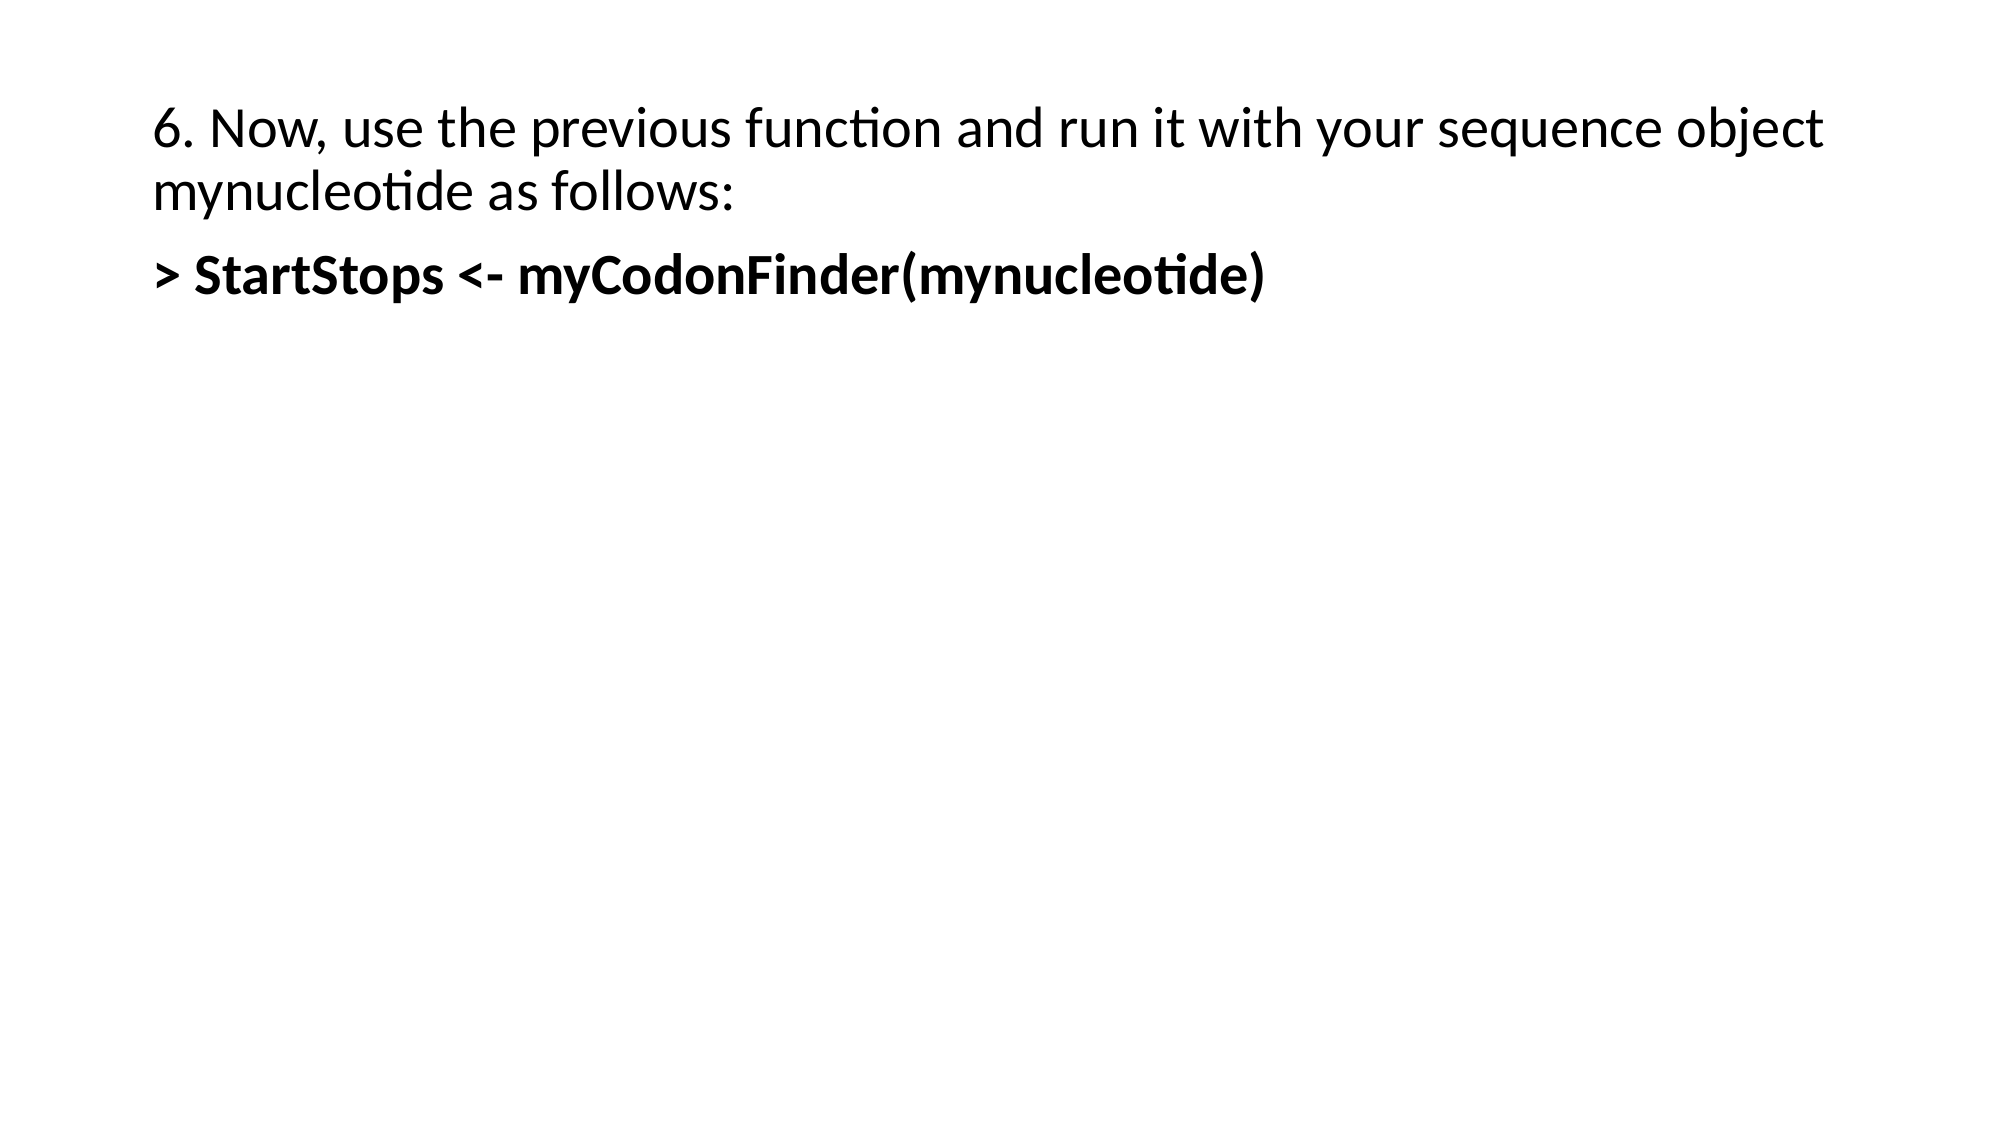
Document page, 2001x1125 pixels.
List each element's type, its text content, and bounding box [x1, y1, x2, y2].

list 6. Now, use the previous function and run it with your sequence object mynucleotide as follows: > StartStops <- myCodonFinder(mynucleotide) [137, 90, 1863, 1014]
